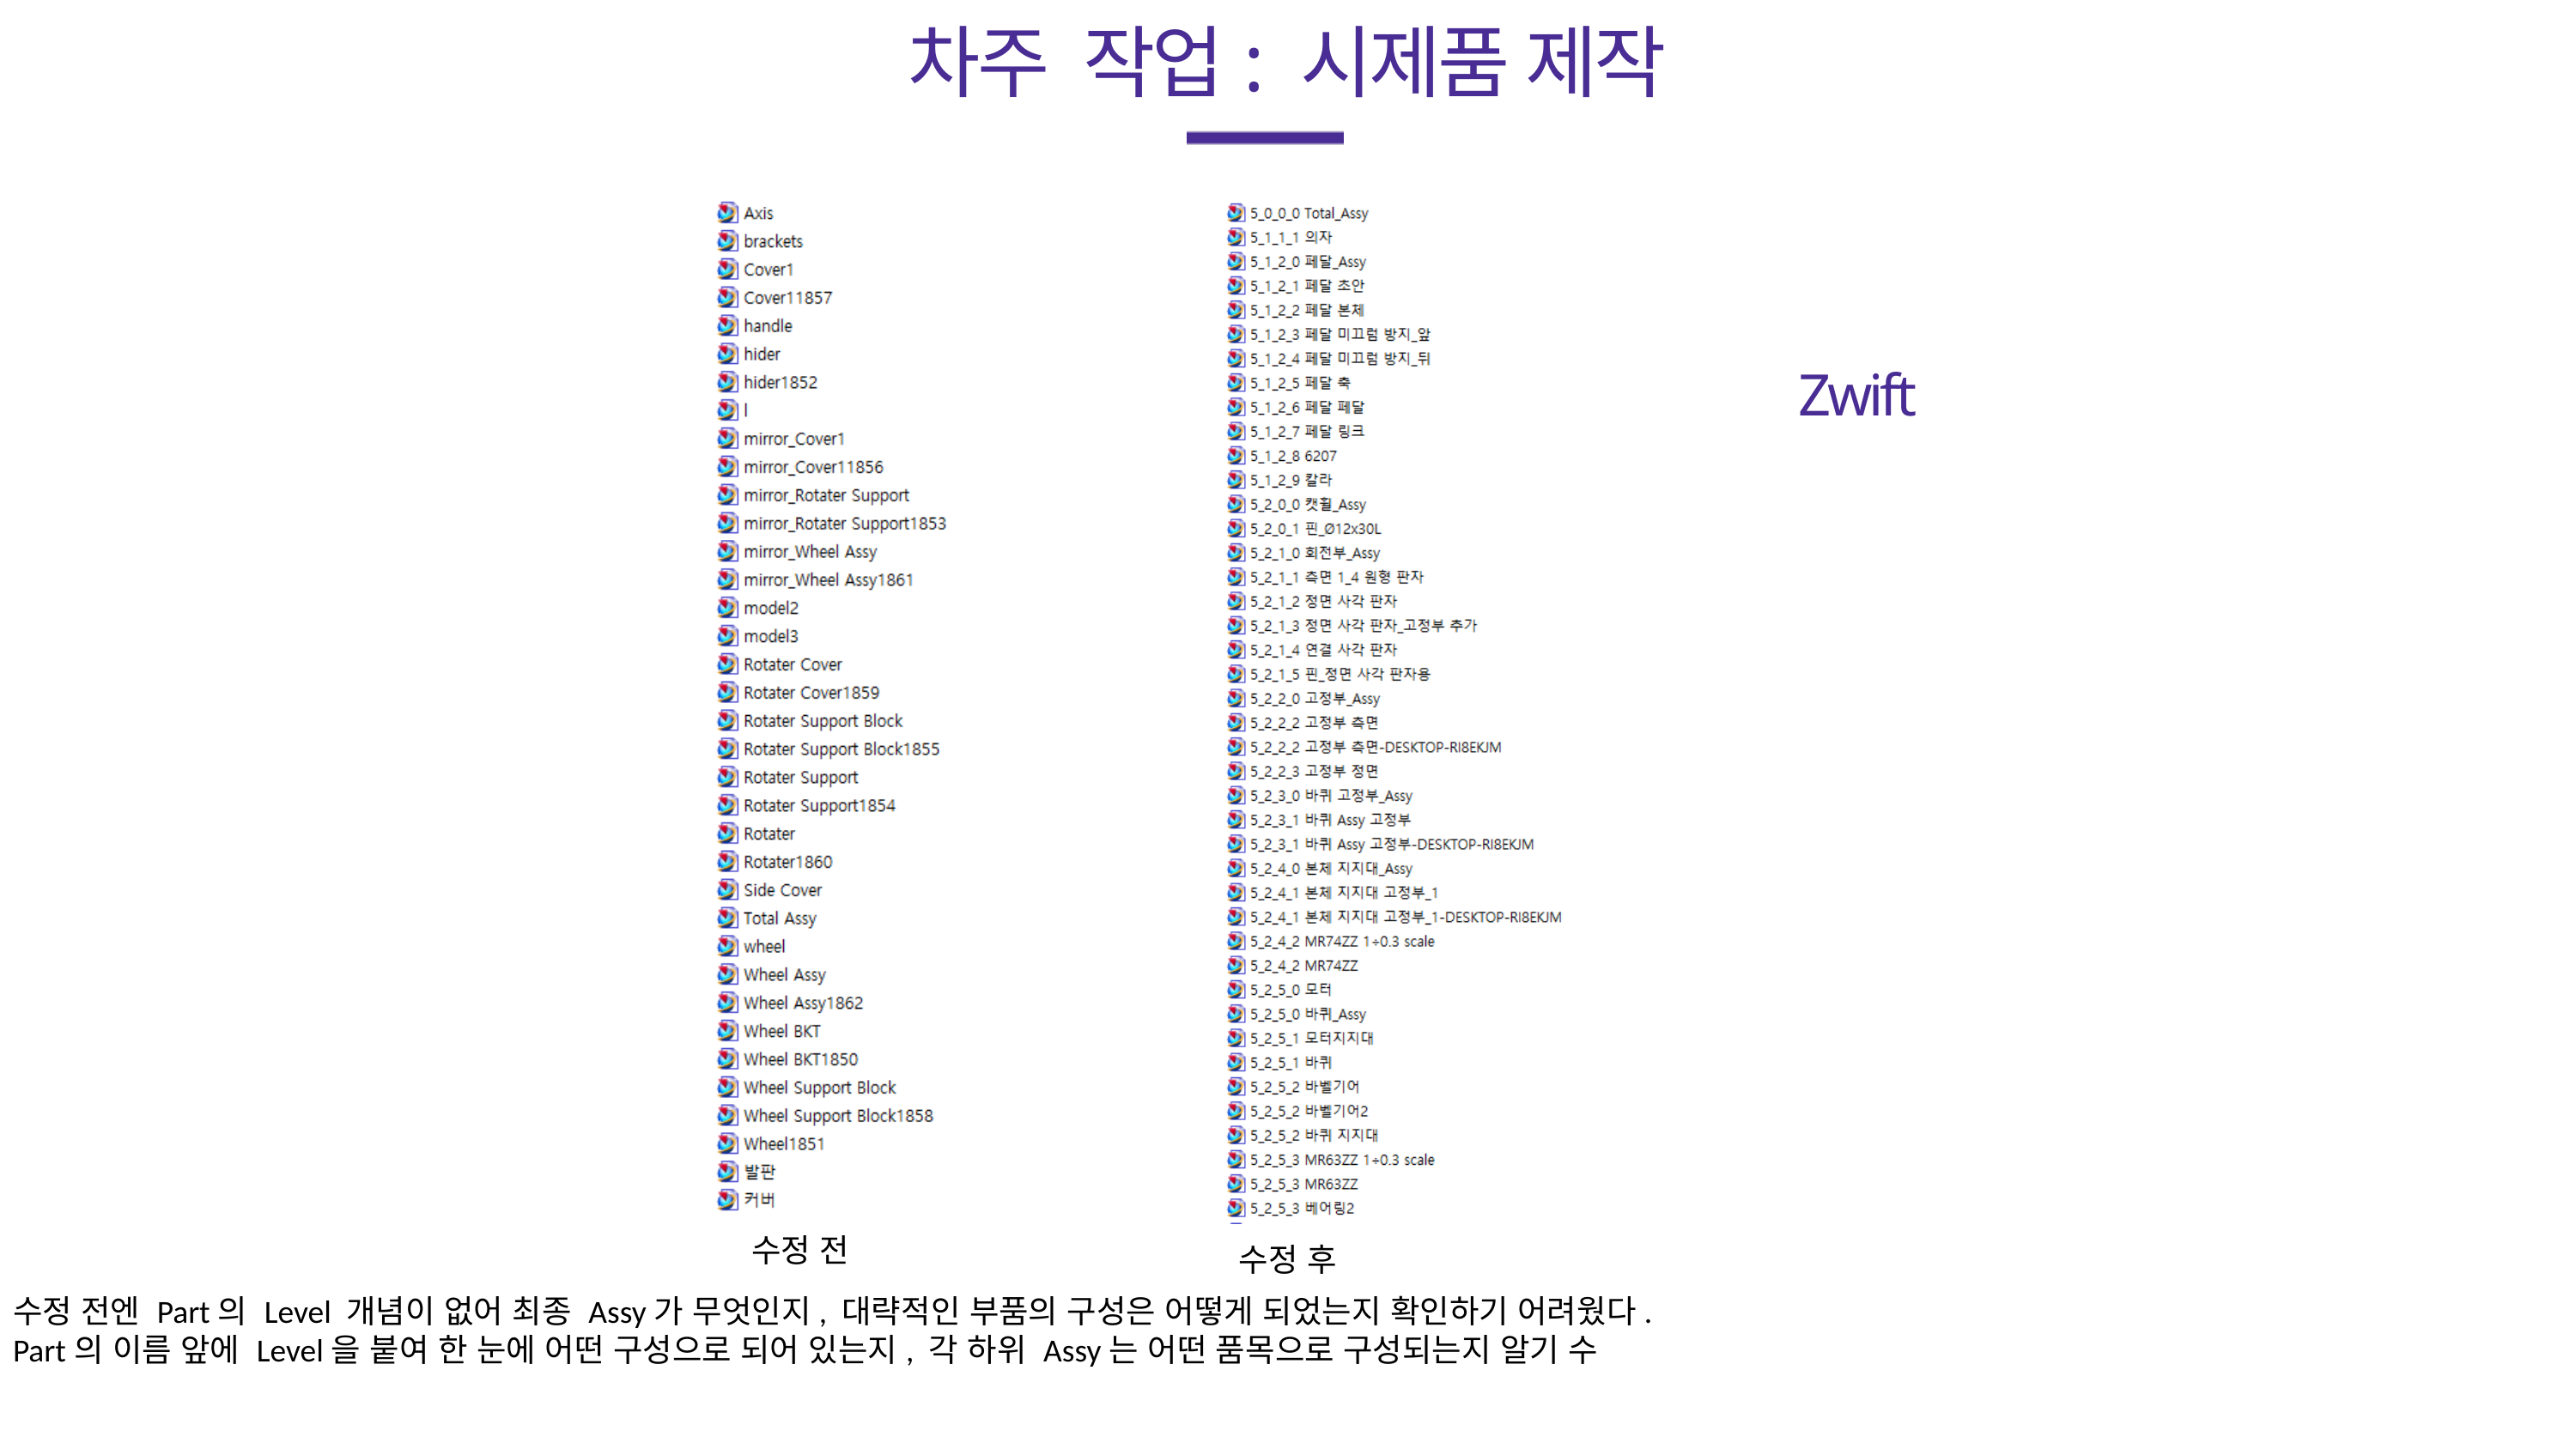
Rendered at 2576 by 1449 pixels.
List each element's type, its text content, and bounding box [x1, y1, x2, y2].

text_box 수정 전엔 Part의 Level 개념이 없어 최종 Assy가 무엇인지, 대략적인 부품의 구성은 어떻게 되었는지 확인하기 어려웠다. Part의 이름 앞에 Level을 붙여 한 눈에 어떤 구성으로 되어 있는지, 각 하위 Assy는 어떤 품목으로 구성되는지 알기 수 [0, 1284, 1786, 1375]
text_box Zwift [1785, 352, 2354, 434]
picture [1220, 197, 1564, 1224]
text_box 수정 전 [712, 1231, 889, 1276]
text_box 수정 후 [1200, 1233, 1376, 1284]
picture [712, 197, 957, 1224]
text_box 차주 작업: 시제품 제작 [854, 6, 1721, 113]
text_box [1187, 113, 1344, 162]
